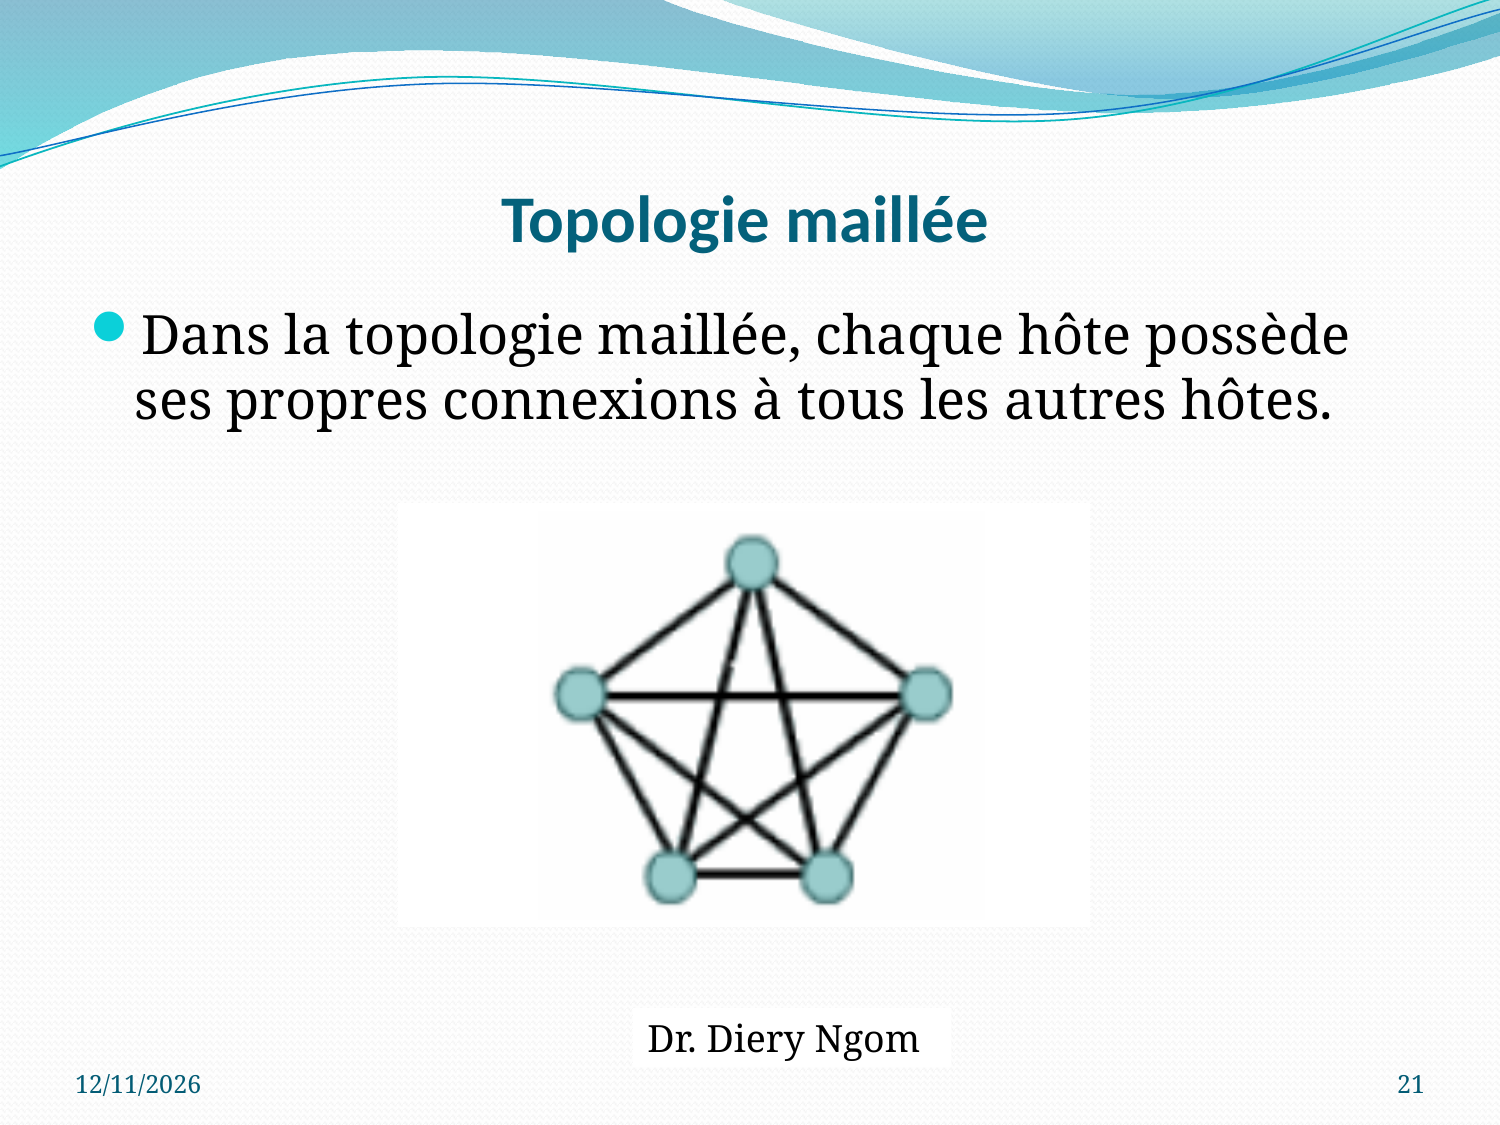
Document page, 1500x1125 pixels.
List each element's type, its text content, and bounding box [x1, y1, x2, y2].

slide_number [391, 504, 1095, 939]
slide_number 21 [1299, 1042, 1425, 1103]
picture [398, 503, 1091, 928]
title Topologie maillée [70, 152, 1421, 257]
list Dans la topologie maillée, chaque hôte possède ses propres connexions à tous les autres hôtes. [75, 292, 1425, 1038]
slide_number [75, 1042, 425, 1103]
text_box Dr. Diery Ngom [632, 1007, 952, 1068]
